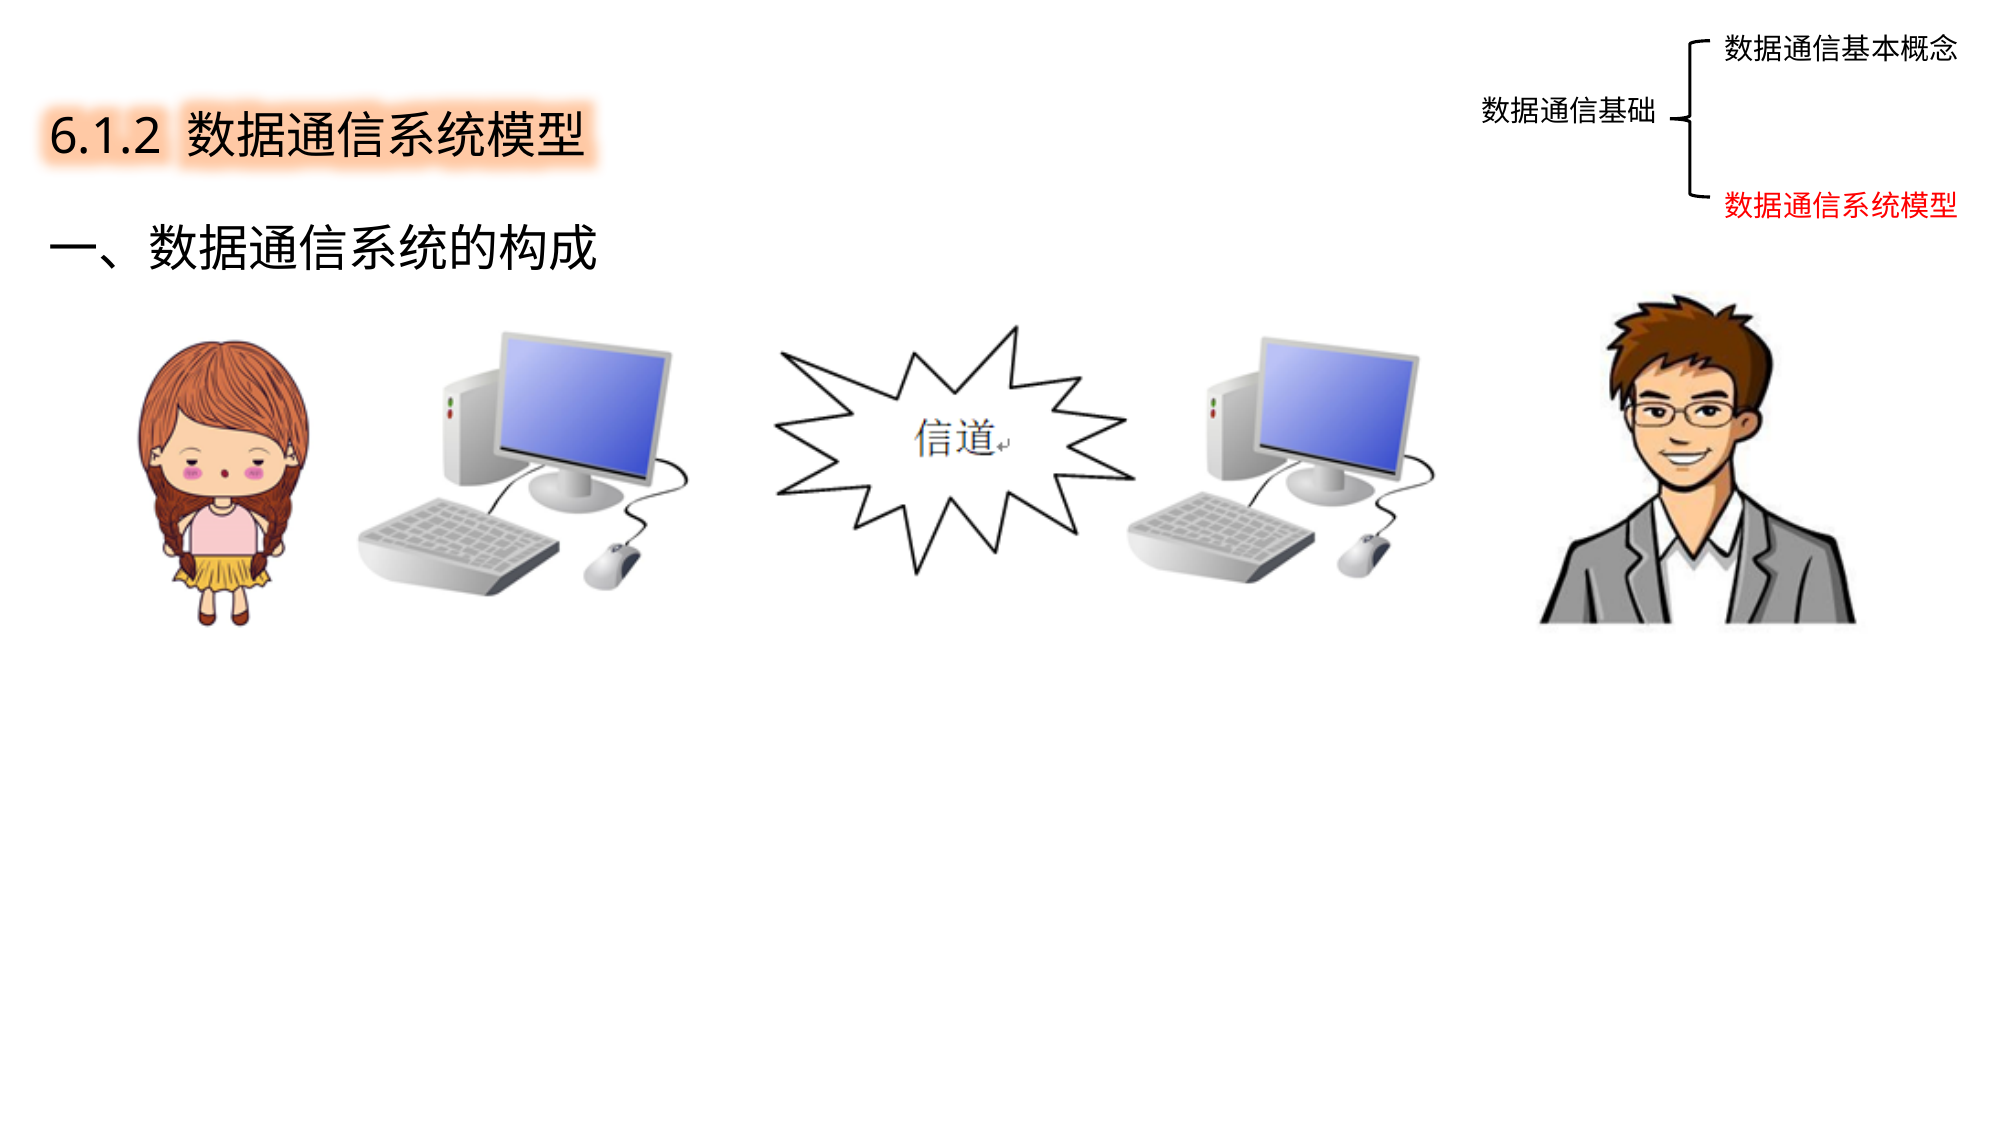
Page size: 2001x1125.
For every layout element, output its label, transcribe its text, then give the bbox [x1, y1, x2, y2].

text_box 一、数据通信系统的构成 [34, 179, 614, 285]
text_box 数据通信基础 [1466, 84, 1688, 135]
text_box 数据通信基本概念 数据通信系统模型 [1710, 5, 2000, 230]
text_box 5.4.3.0交换机 [28, 38, 626, 201]
picture [101, 276, 1875, 657]
text_box [1669, 39, 1710, 199]
text_box 6.1.2 数据通信系统模型 [31, 40, 622, 197]
text_box 点对点链路协议 [24, 34, 630, 205]
